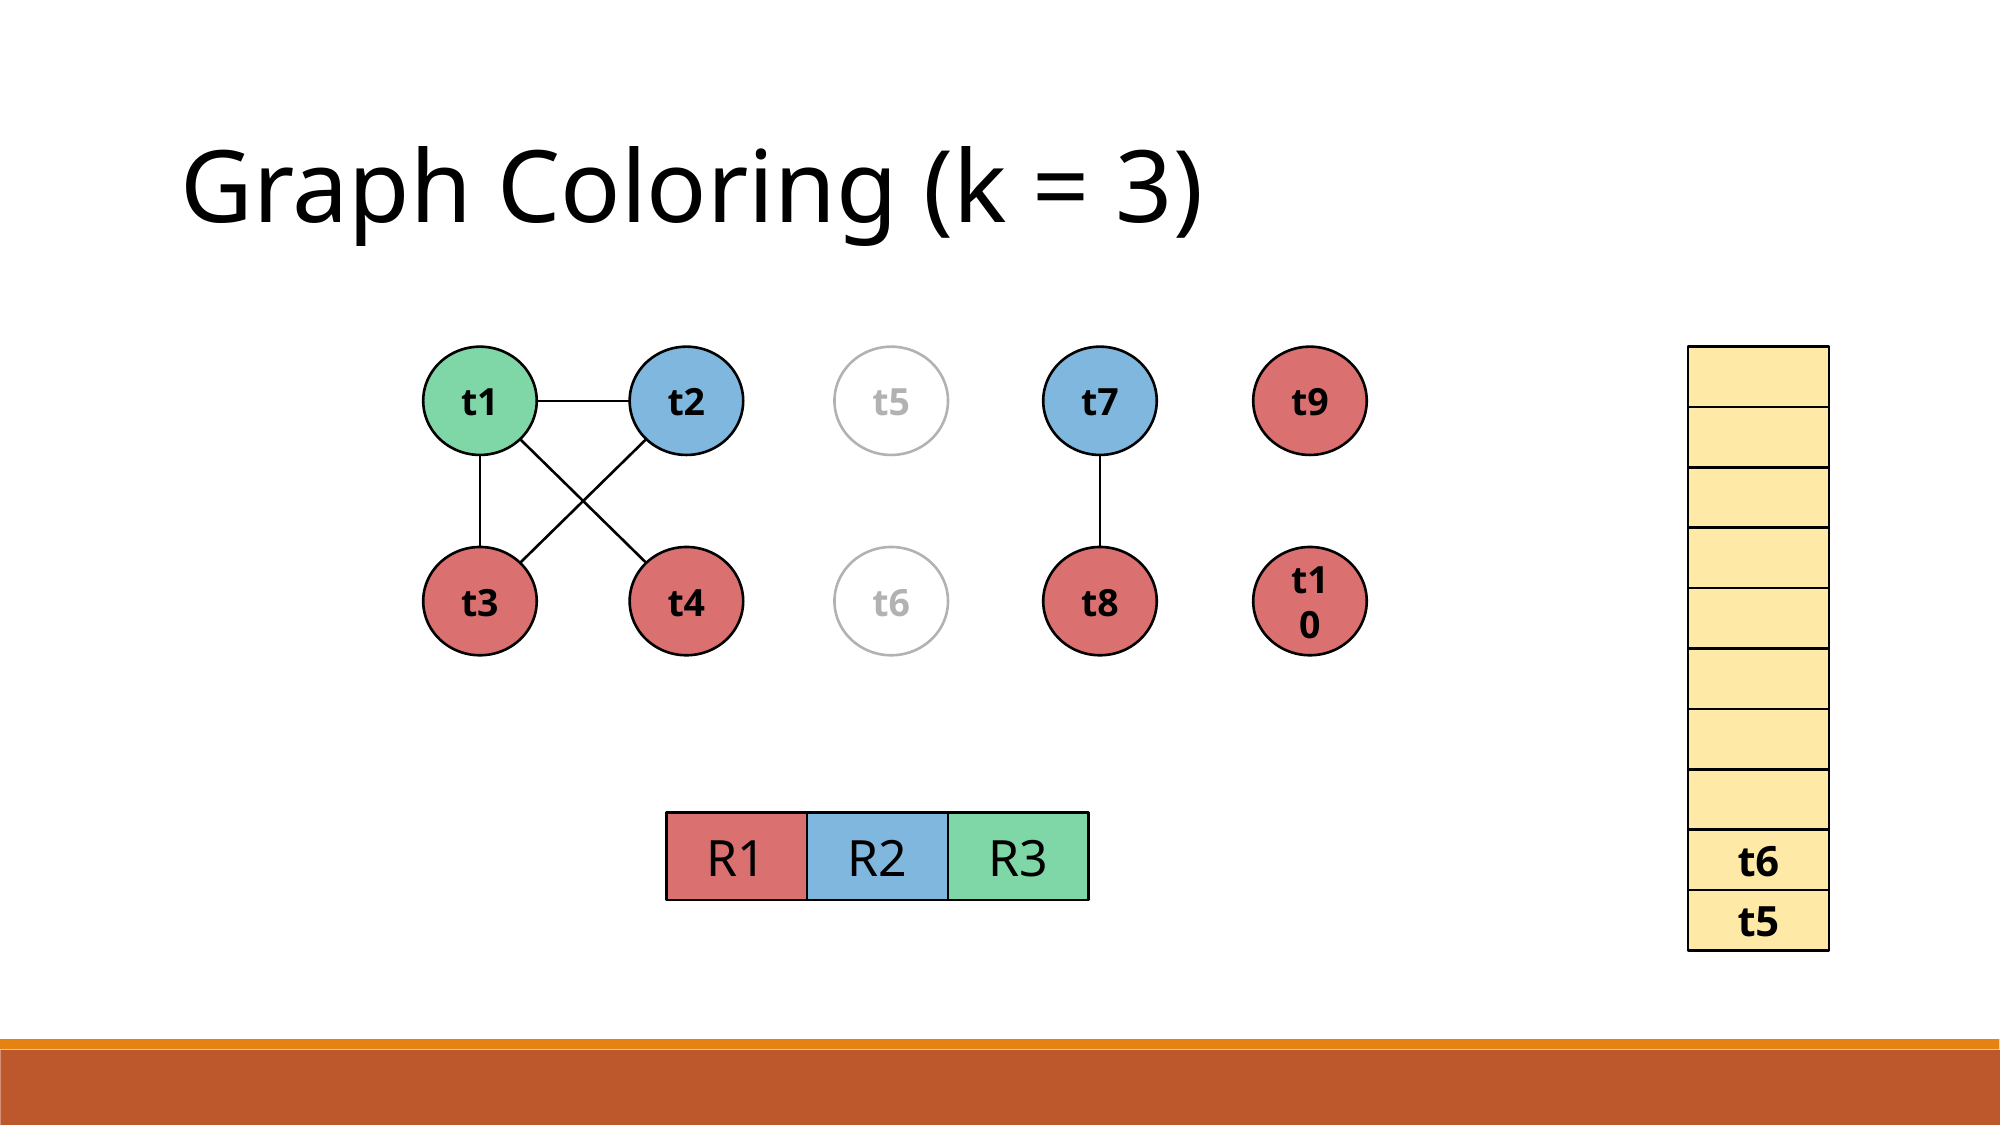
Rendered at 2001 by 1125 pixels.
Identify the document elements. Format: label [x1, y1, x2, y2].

text_box [833, 545, 950, 657]
text_box [1251, 545, 1369, 657]
text_box [665, 811, 1090, 901]
text_box [421, 345, 745, 657]
text_box [1251, 345, 1369, 457]
text_box [1041, 345, 1159, 657]
text_box [833, 345, 950, 457]
text_box [1687, 346, 1830, 951]
text_box [165, 114, 1829, 250]
